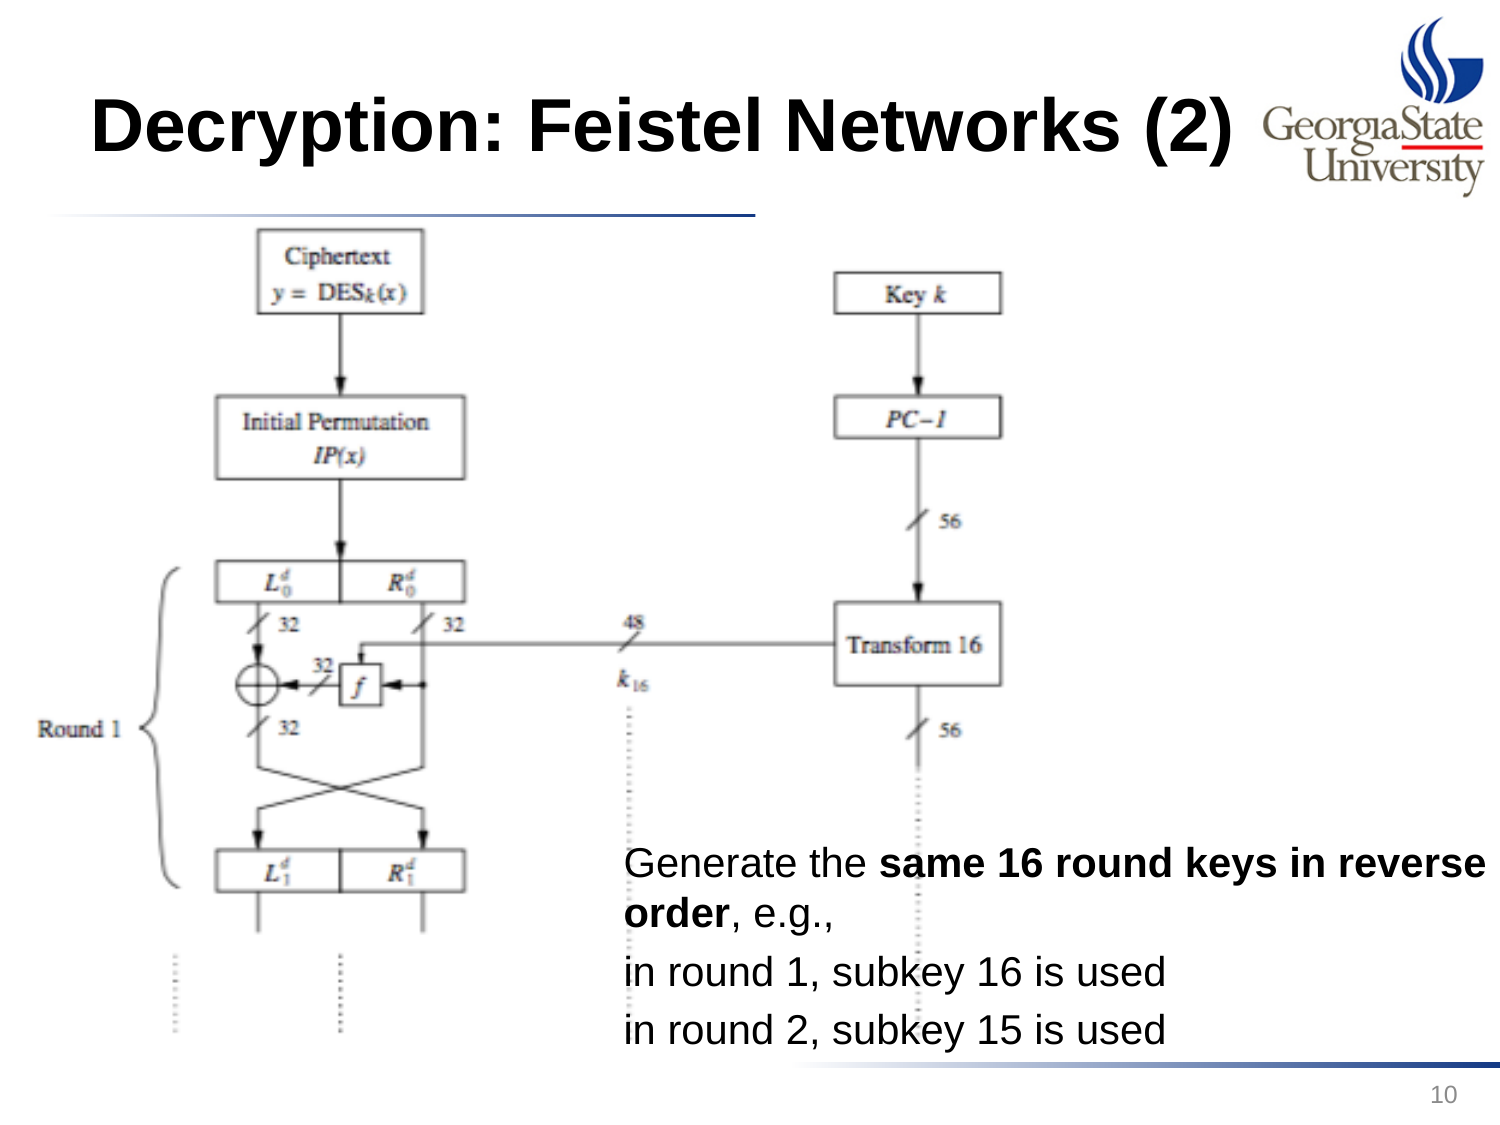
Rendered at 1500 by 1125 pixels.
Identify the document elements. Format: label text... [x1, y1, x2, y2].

slide_number 10 [1123, 1064, 1474, 1124]
list Generate the same 16 round keys in reverse order, e.g., in round 1, subkey 16 is used in round 2, subkey 15 is used [608, 828, 1500, 1060]
picture [3, 217, 1014, 1043]
picture [1247, 0, 1500, 216]
title Decryption: Feistel Networks (2) [75, 27, 1265, 215]
